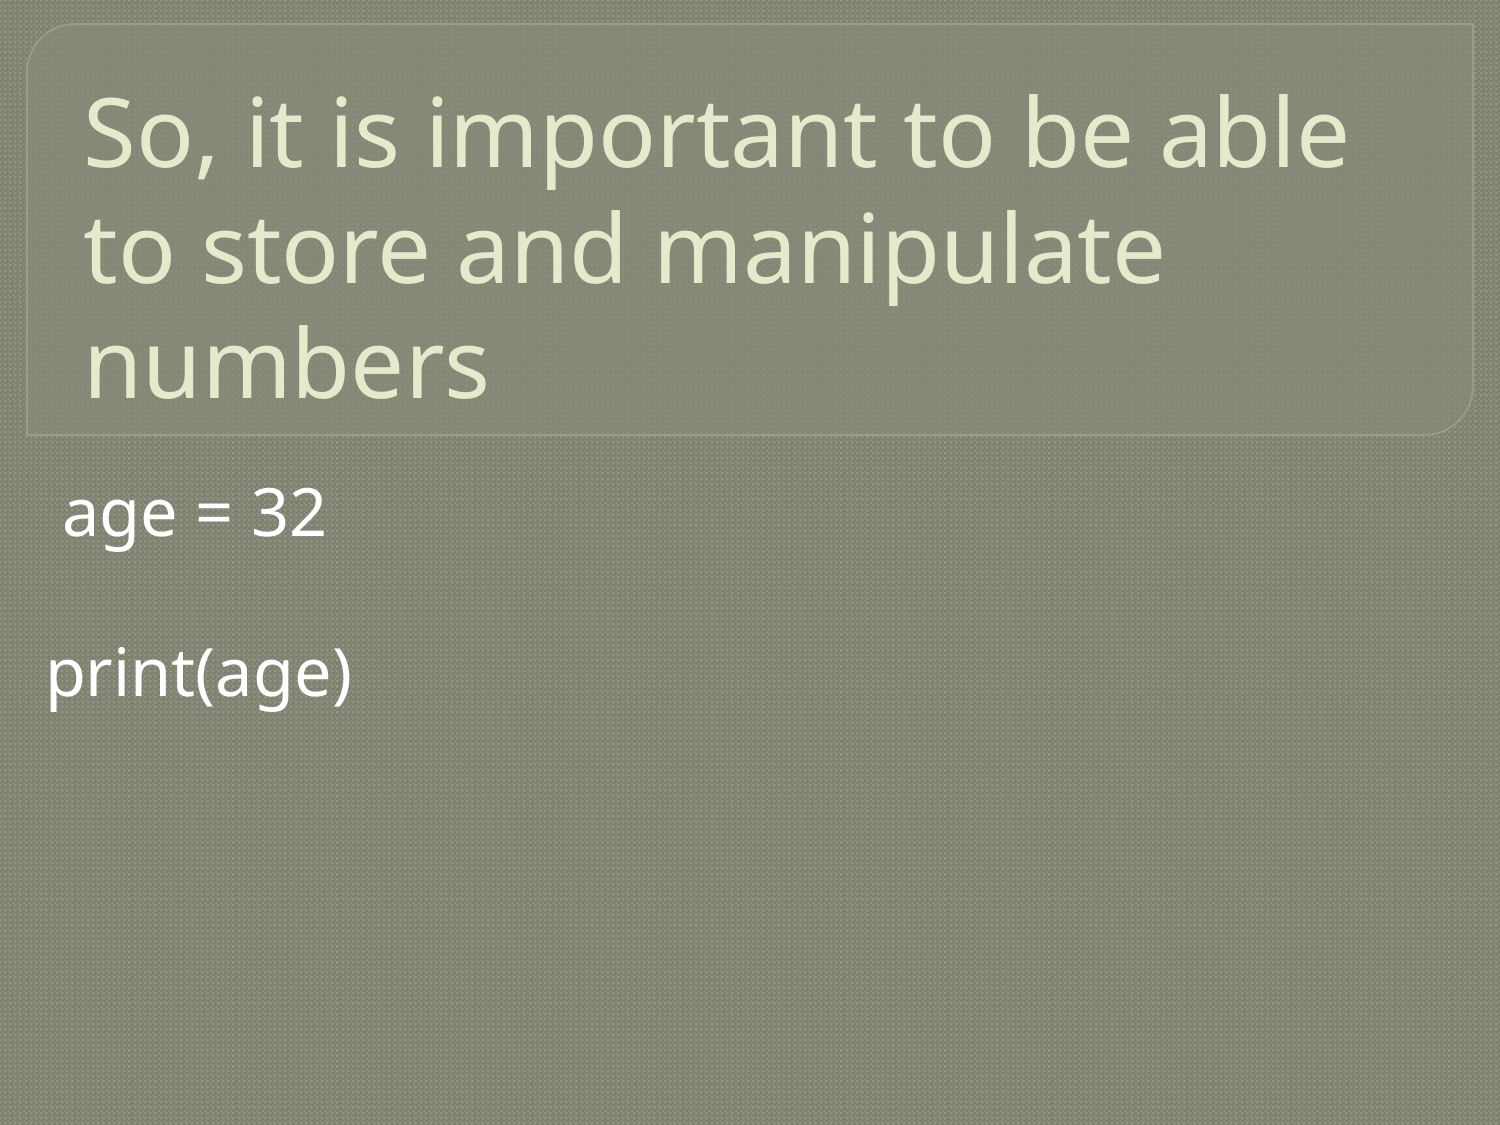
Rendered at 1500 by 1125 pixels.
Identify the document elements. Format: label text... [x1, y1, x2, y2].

title So, it is important to be able to store and manipulate numbers [76, 62, 1427, 425]
subtitle age = 32 print(age) [37, 462, 1427, 750]
